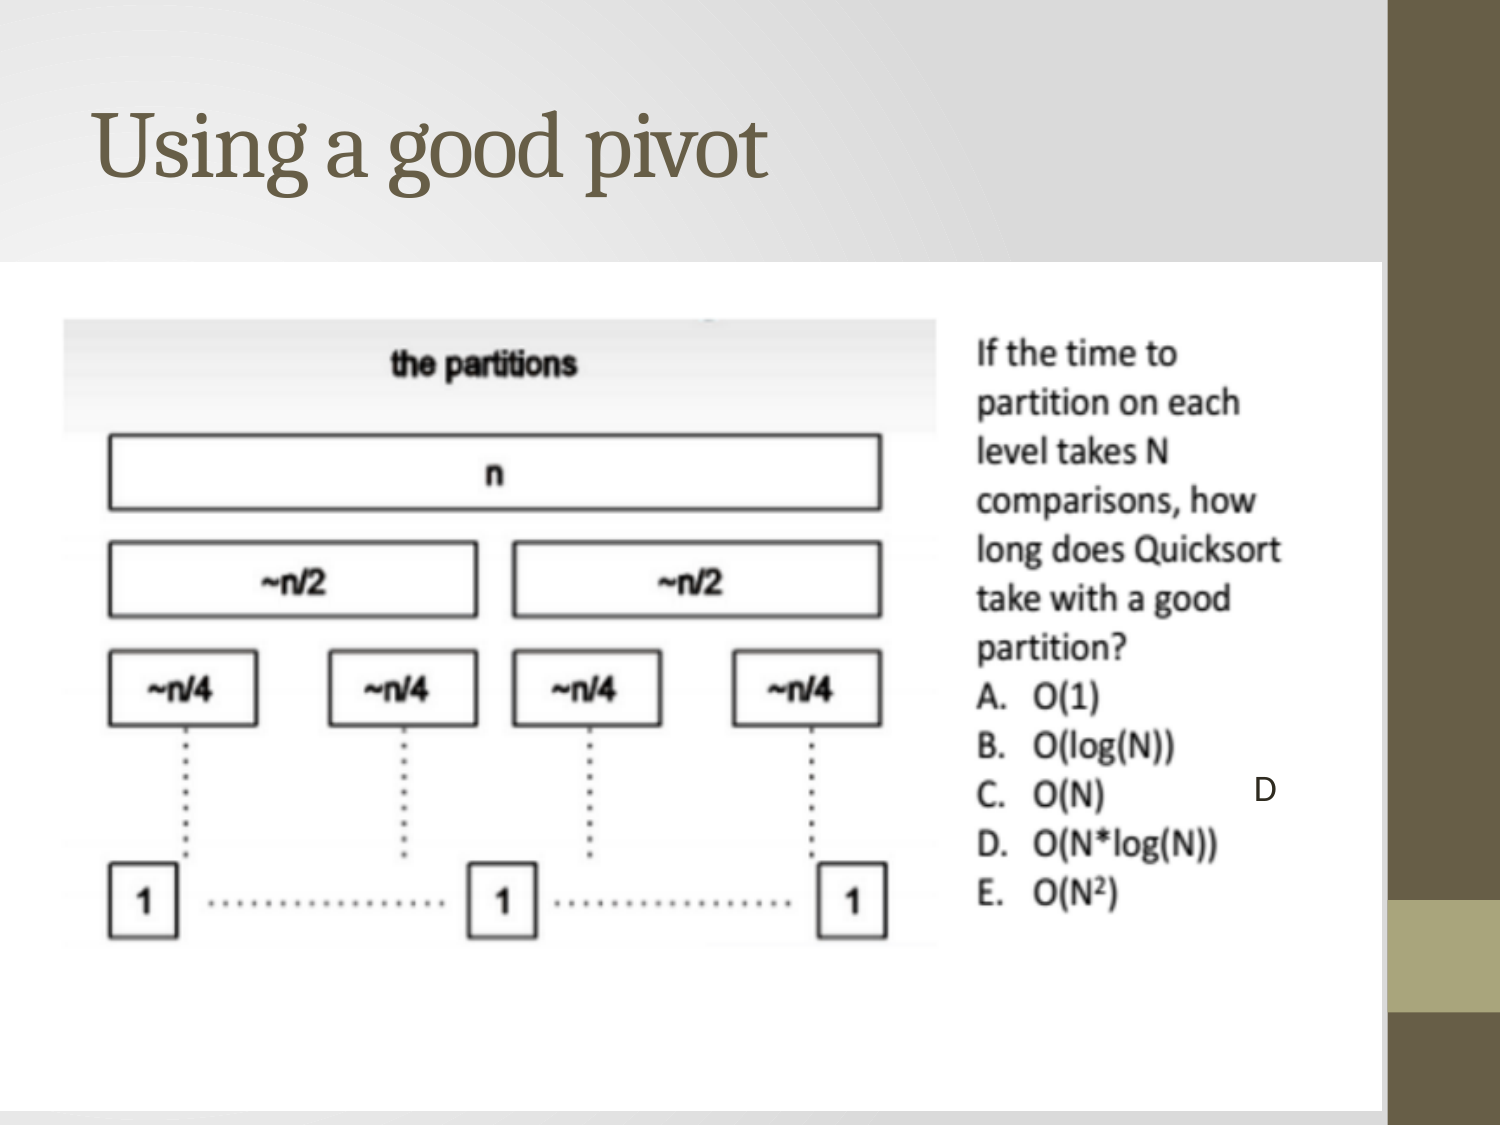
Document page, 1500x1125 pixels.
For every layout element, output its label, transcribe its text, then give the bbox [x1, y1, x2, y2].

title Using a good pivot [75, 45, 1325, 233]
picture [0, 261, 1382, 1111]
